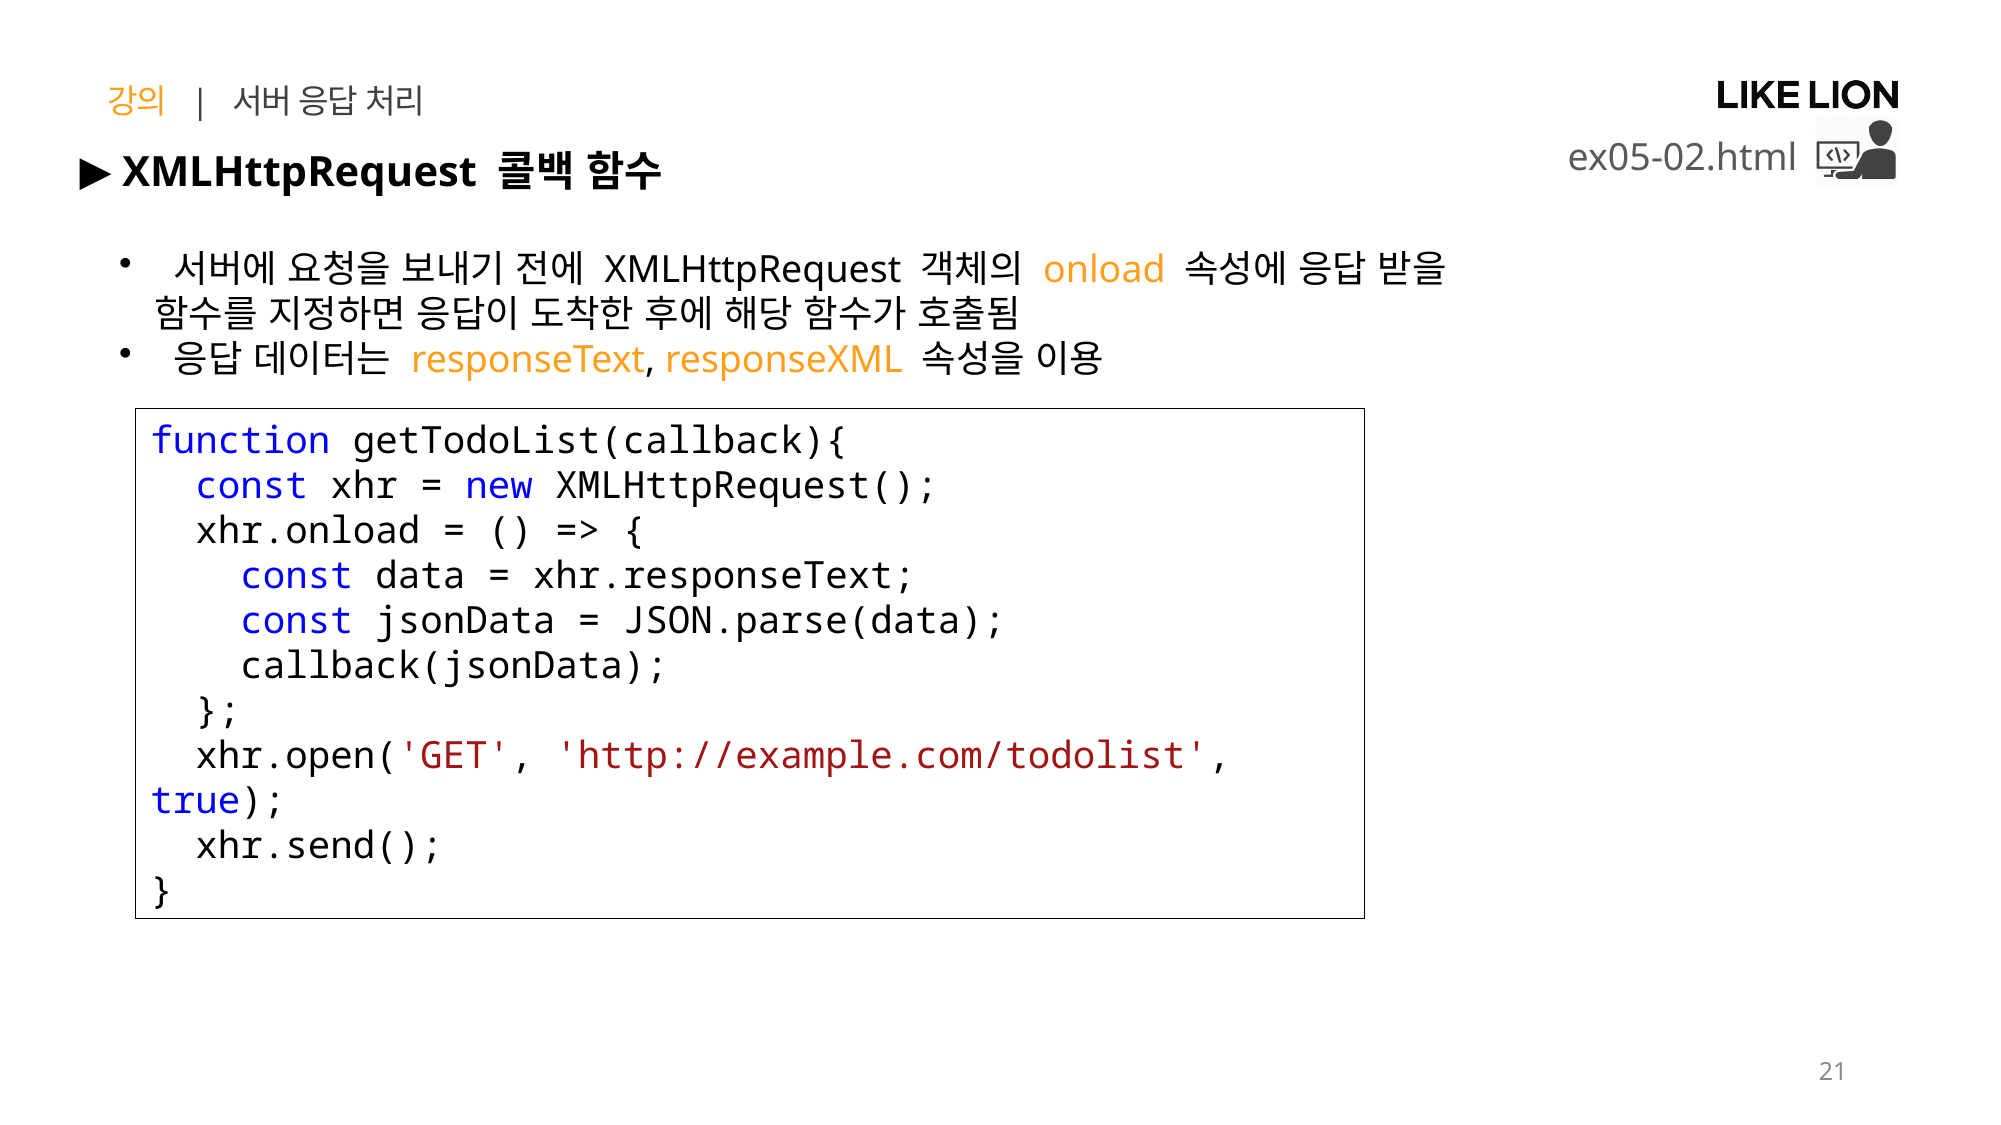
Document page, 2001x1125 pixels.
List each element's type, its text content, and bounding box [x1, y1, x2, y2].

text_box function getTodoList(callback){ const xhr = new XMLHttpRequest(); xhr.onload = () => { const data = xhr.responseText; const jsonData = JSON.parse(data); callback(jsonData); }; xhr.open('GET', 'http://example.com/todolist', true); xhr.send(); } [135, 408, 1365, 919]
text_box 강의 | 서버 응답 처리 [92, 72, 866, 128]
picture [1814, 113, 1898, 186]
picture [1718, 80, 1898, 109]
text_box XMLHttpRequest 콜백 함수 서버에 요청을 보내기 전에 XMLHttpRequest 객체의 onload 속성에 응답 받을 함수를 지정하면 응답이 도착한 후에 해당 함수가 호출됨 응답 데이터는 responseText, responseXML 속성을 이용 [64, 137, 1549, 387]
text_box ex05-02.html [987, 125, 1813, 186]
slide_number 21 [1412, 1042, 1863, 1103]
